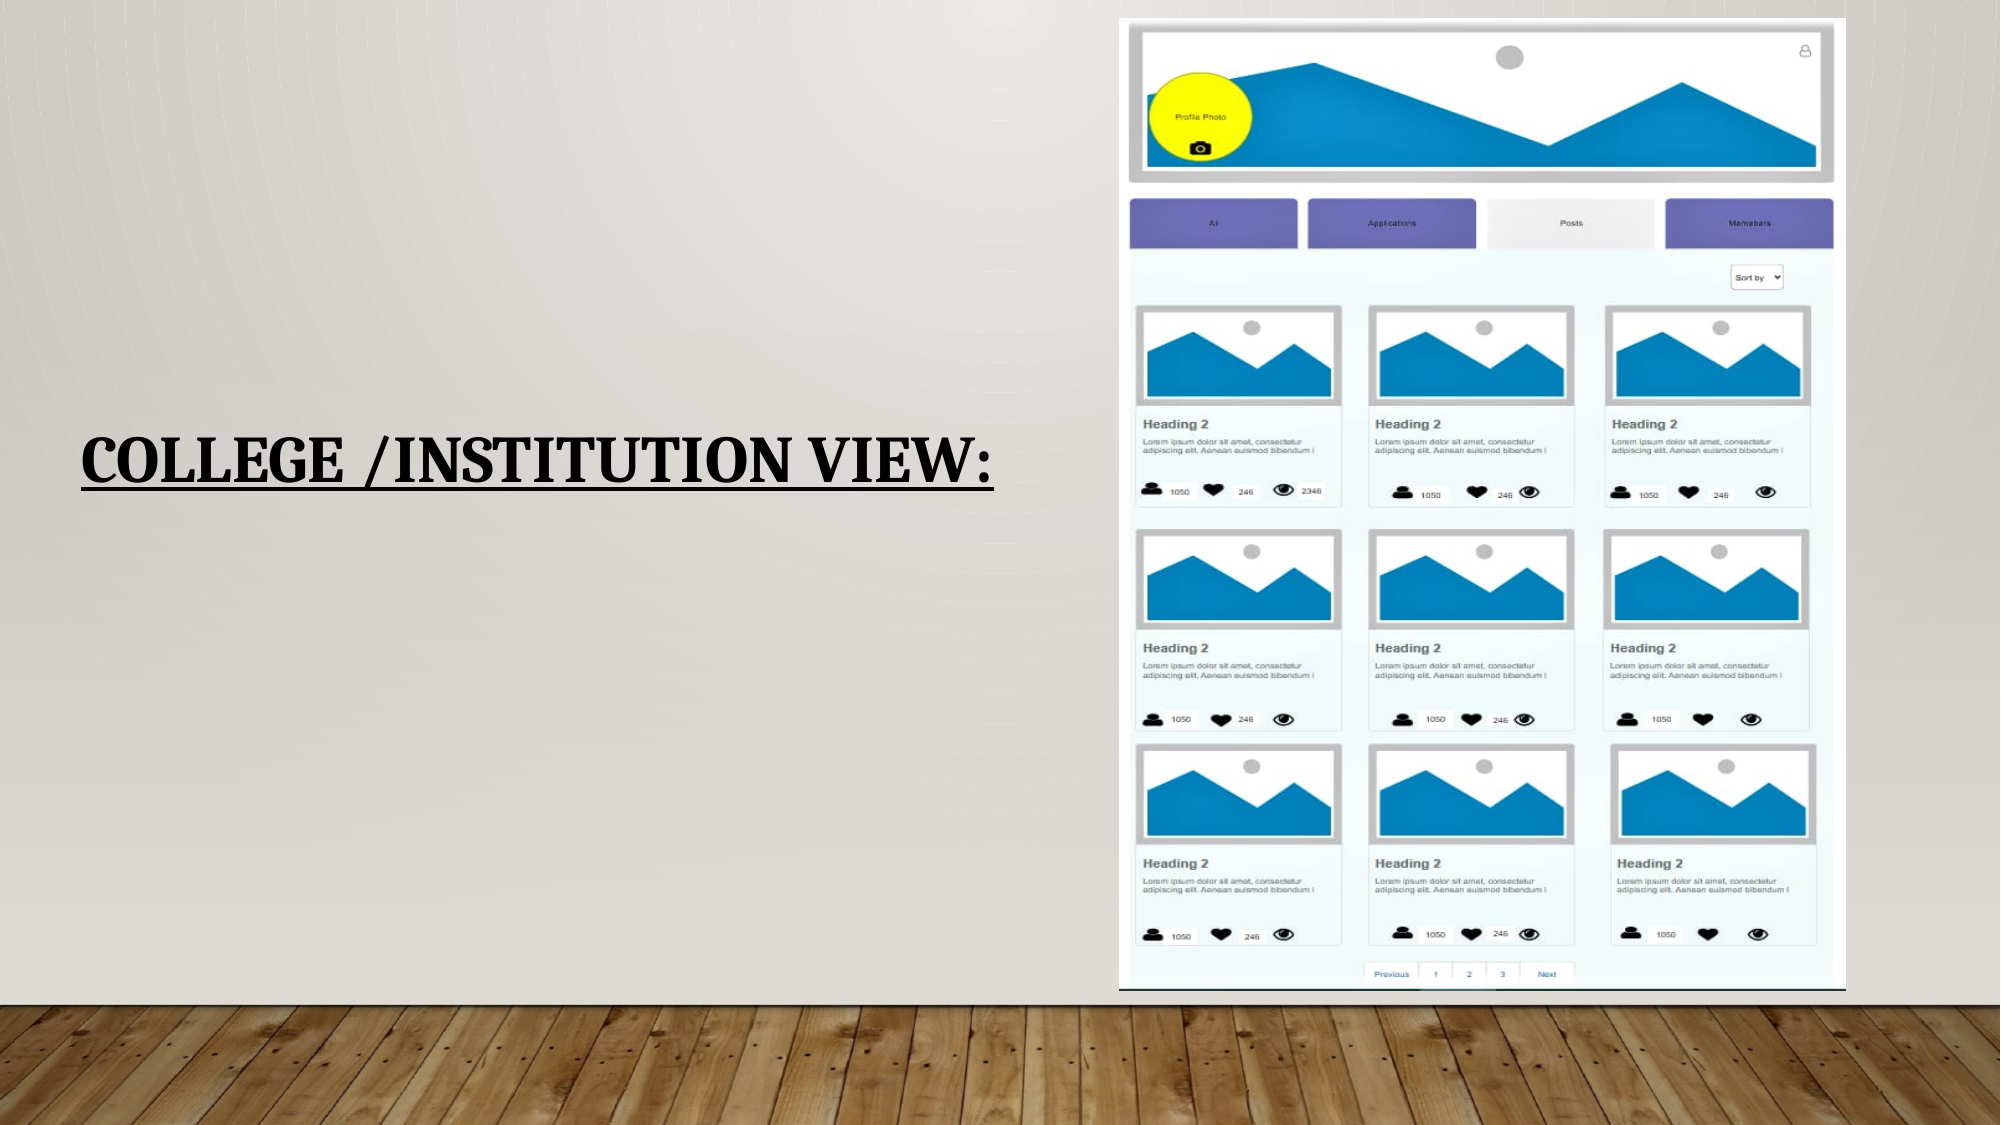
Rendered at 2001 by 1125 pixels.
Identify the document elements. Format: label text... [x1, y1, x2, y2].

picture [1118, 18, 1846, 991]
picture [0, 1005, 2000, 1125]
text_box COLLEGE /INSTITUTION VIEW: [66, 408, 1052, 504]
